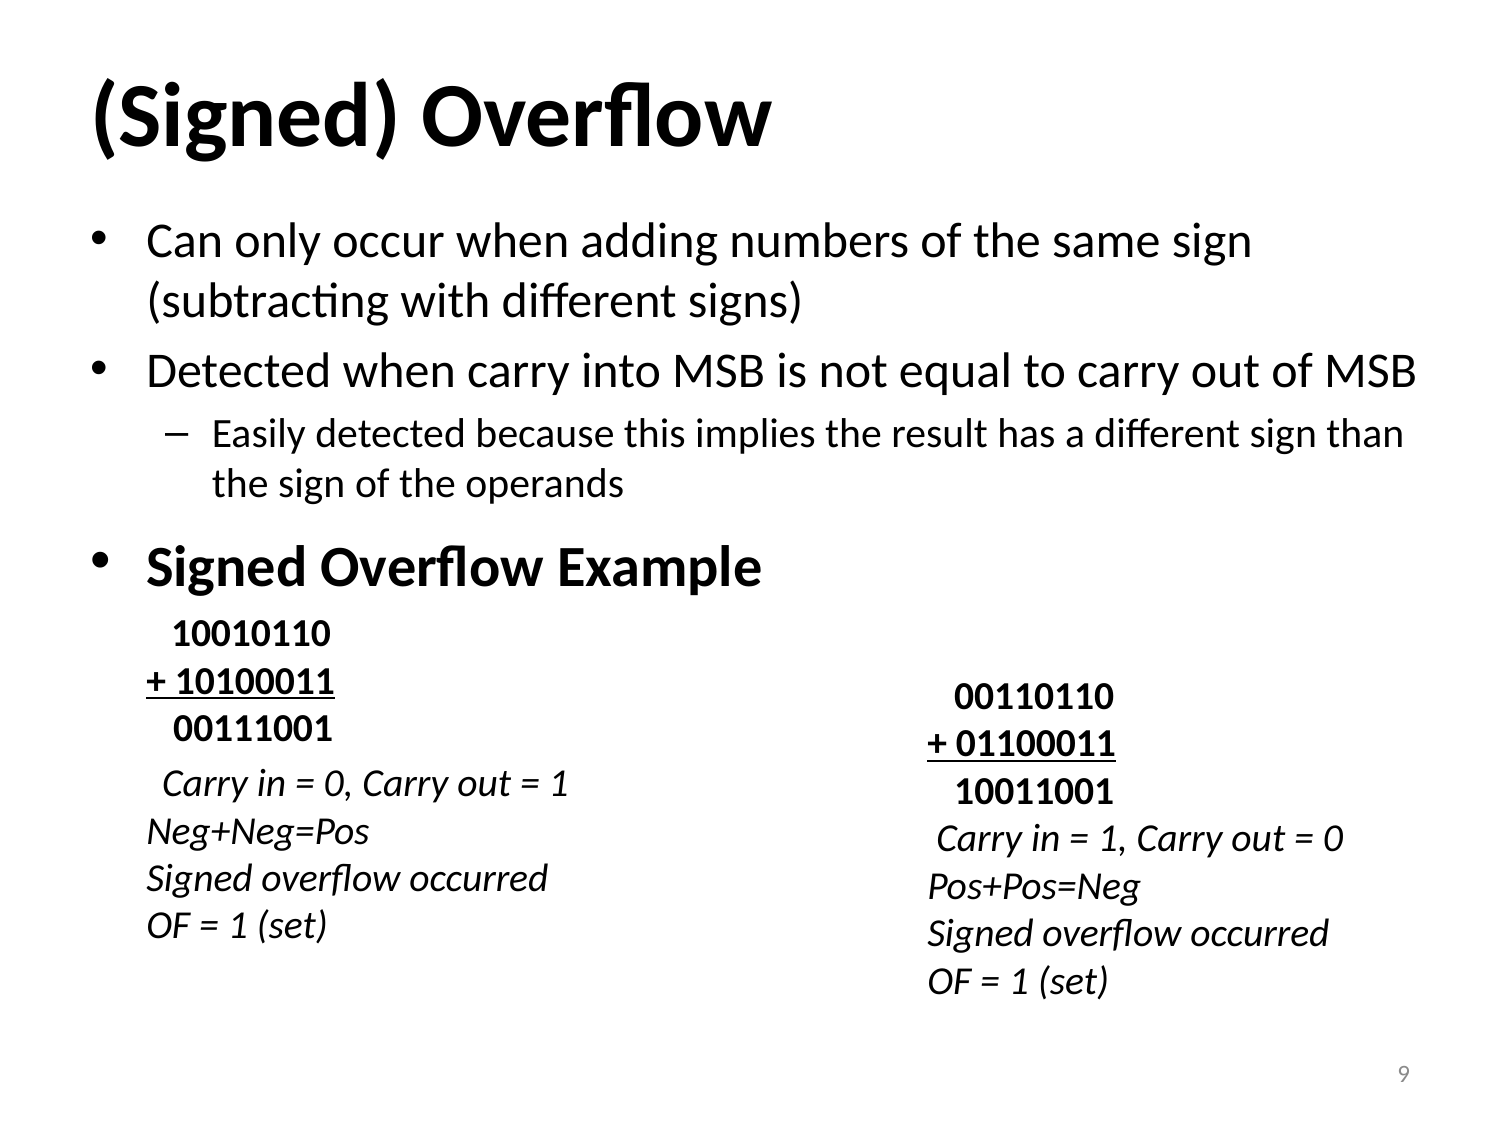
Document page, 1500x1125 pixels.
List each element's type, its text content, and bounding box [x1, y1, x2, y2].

text_box 00110110 + 01100011 10011001 Carry in = 1, Carry out = 0 Pos+Pos=Neg Signed overflow occurred OF = 1 (set) [912, 662, 1438, 1055]
title (Signed) Overflow [75, 45, 1425, 175]
list Can only occur when adding numbers of the same sign (subtracting with different signs) Detected when carry into MSB is not equal to carry out of MSB Easily detected because this implies the result has a different sign than the sign of the operands Signed Overflow Example 10010110 + 10100011 00111001 Carry in = 0, Carry out = 1 Neg+Neg=Pos Signed overflow occurred OF = 1 (set) [75, 200, 1438, 1088]
slide_number 9 [1074, 1042, 1425, 1103]
